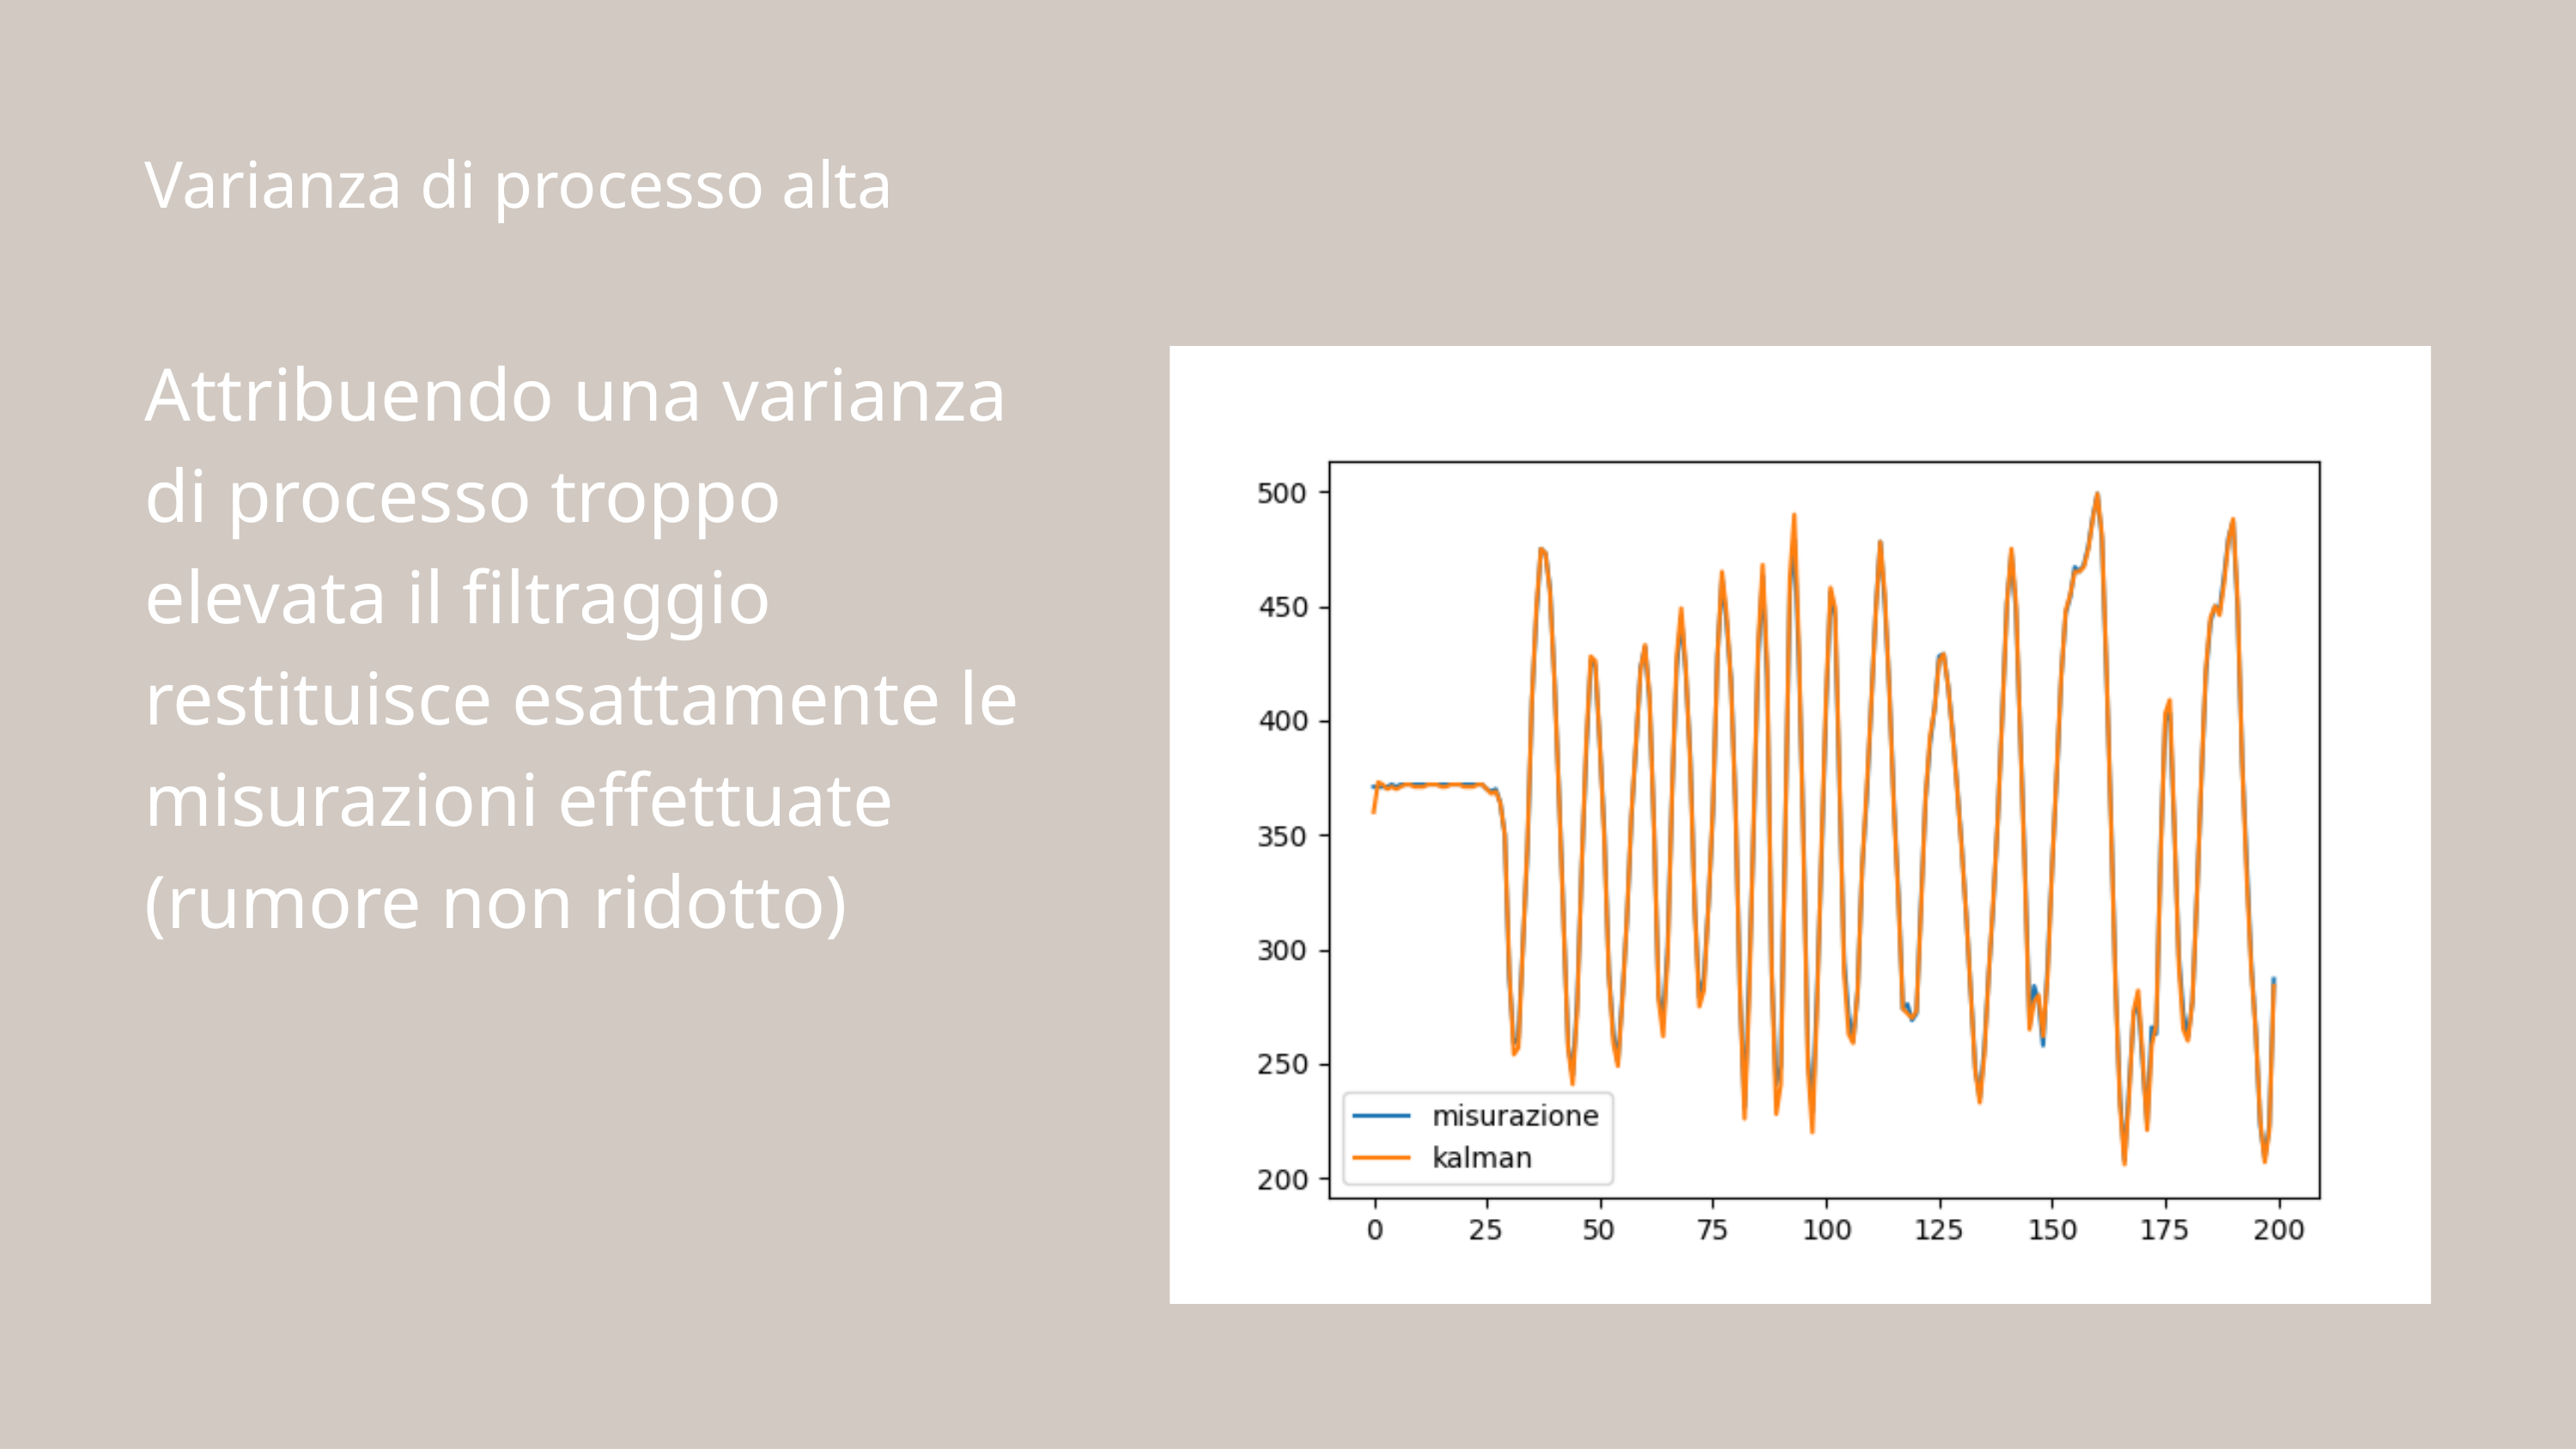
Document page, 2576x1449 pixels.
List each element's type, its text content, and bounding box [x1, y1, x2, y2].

picture [1170, 346, 2432, 1304]
text_box Varianza di processo alta [144, 143, 1037, 221]
text_box Attribuendo una varianza di processo troppo elevata il filtraggio restituisce esattamente le misurazioni effettuate (rumore non ridotto) [144, 334, 1037, 943]
